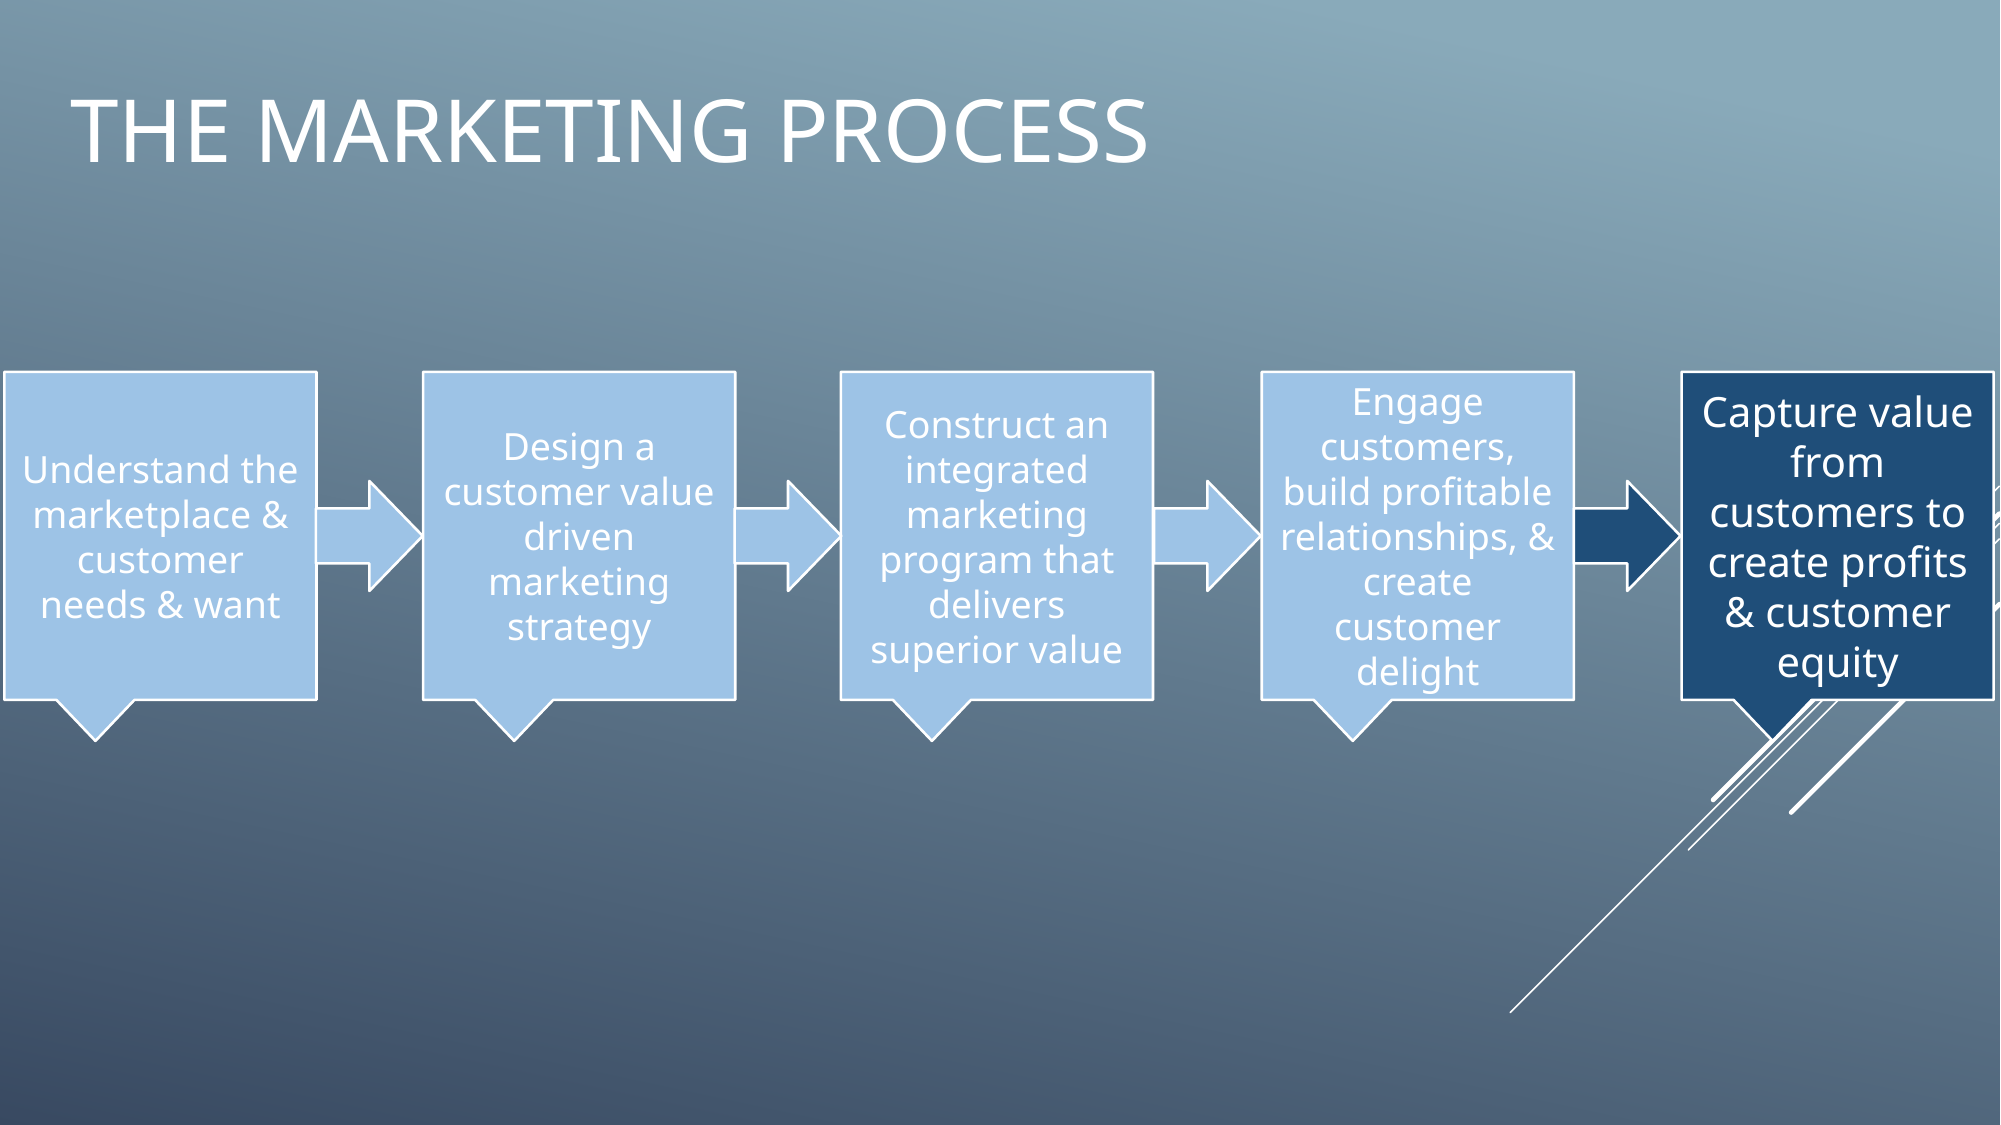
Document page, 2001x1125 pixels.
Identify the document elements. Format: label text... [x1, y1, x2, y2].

text_box Design a customer value driven marketing strategy [421, 370, 737, 743]
text_box [314, 479, 424, 593]
text_box Capture value from customers to create profits & customer equity [1680, 370, 1995, 743]
text_box [1572, 479, 1682, 593]
text_box Construct an integrated marketing program that delivers superior value [839, 370, 1155, 743]
text_box [1152, 479, 1262, 593]
text_box [733, 479, 843, 593]
text_box Understand the marketplace & customer needs & want [3, 370, 318, 743]
text_box Engage customers, build profitable relationships, & create customer delight [1260, 370, 1576, 743]
text_box The marketing process [55, 68, 1627, 189]
